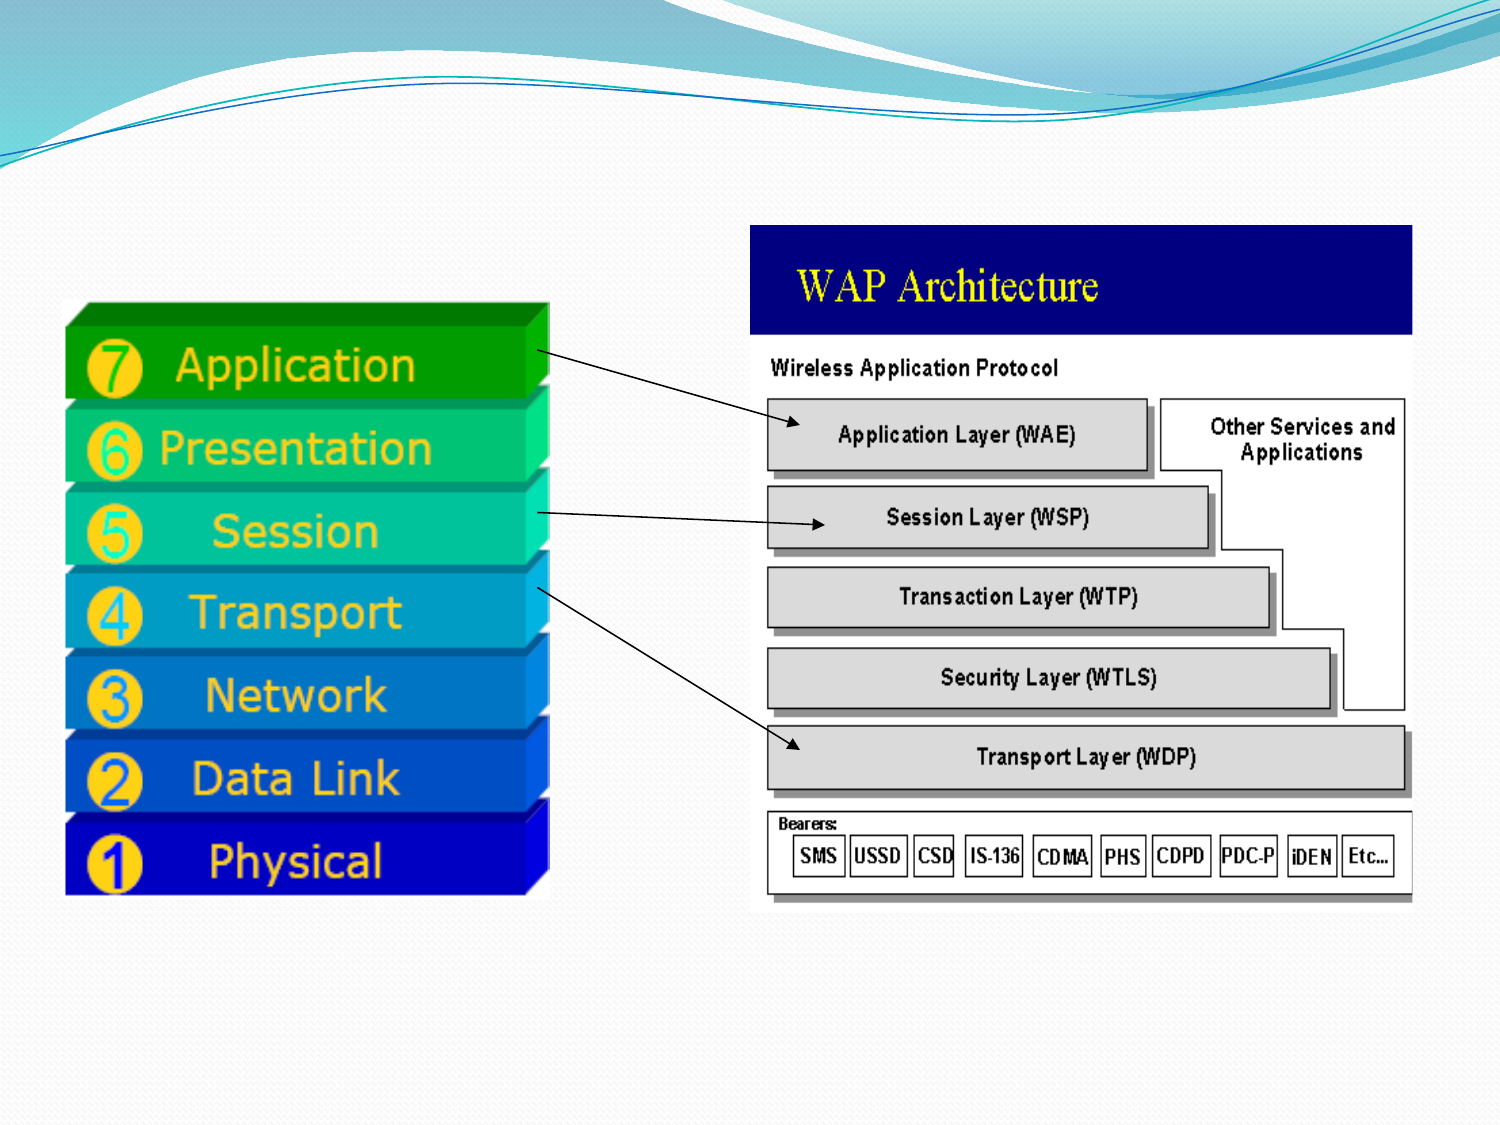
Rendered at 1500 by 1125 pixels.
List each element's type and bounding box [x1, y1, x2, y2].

list [749, 224, 1413, 913]
picture [62, 299, 551, 901]
